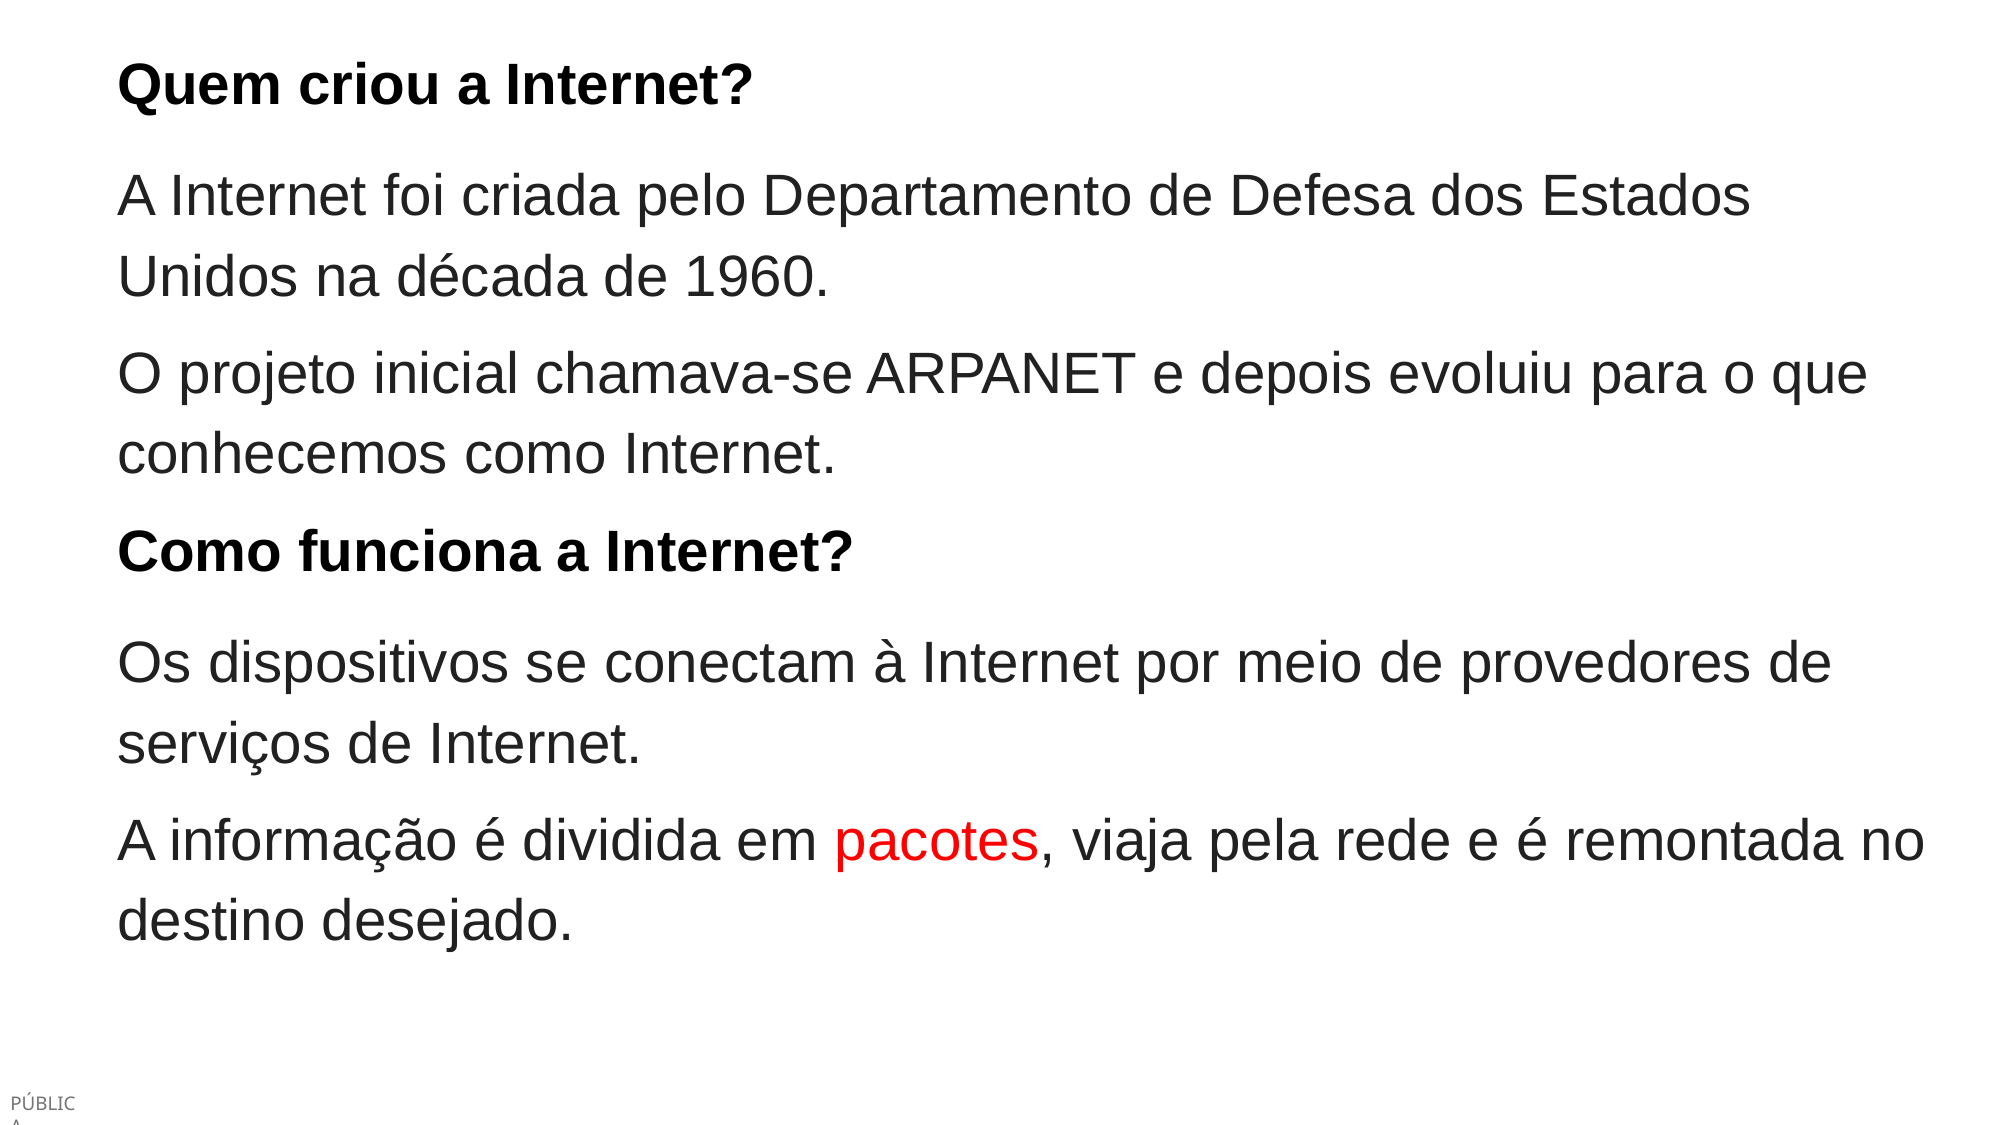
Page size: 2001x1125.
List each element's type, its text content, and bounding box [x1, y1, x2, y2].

text_box Quem criou a Internet? A Internet foi criada pelo Departamento de Defesa dos Estados Unidos na década de 1960. O projeto inicial chamava-se ARPANET e depois evoluiu para o que conhecemos como Internet. Como funciona a Internet? Os dispositivos se conectam à Internet por meio de provedores de serviços de Internet. A informação é dividida em pacotes, viaja pela rede e é remontada no destino desejado. [102, 28, 1953, 1057]
